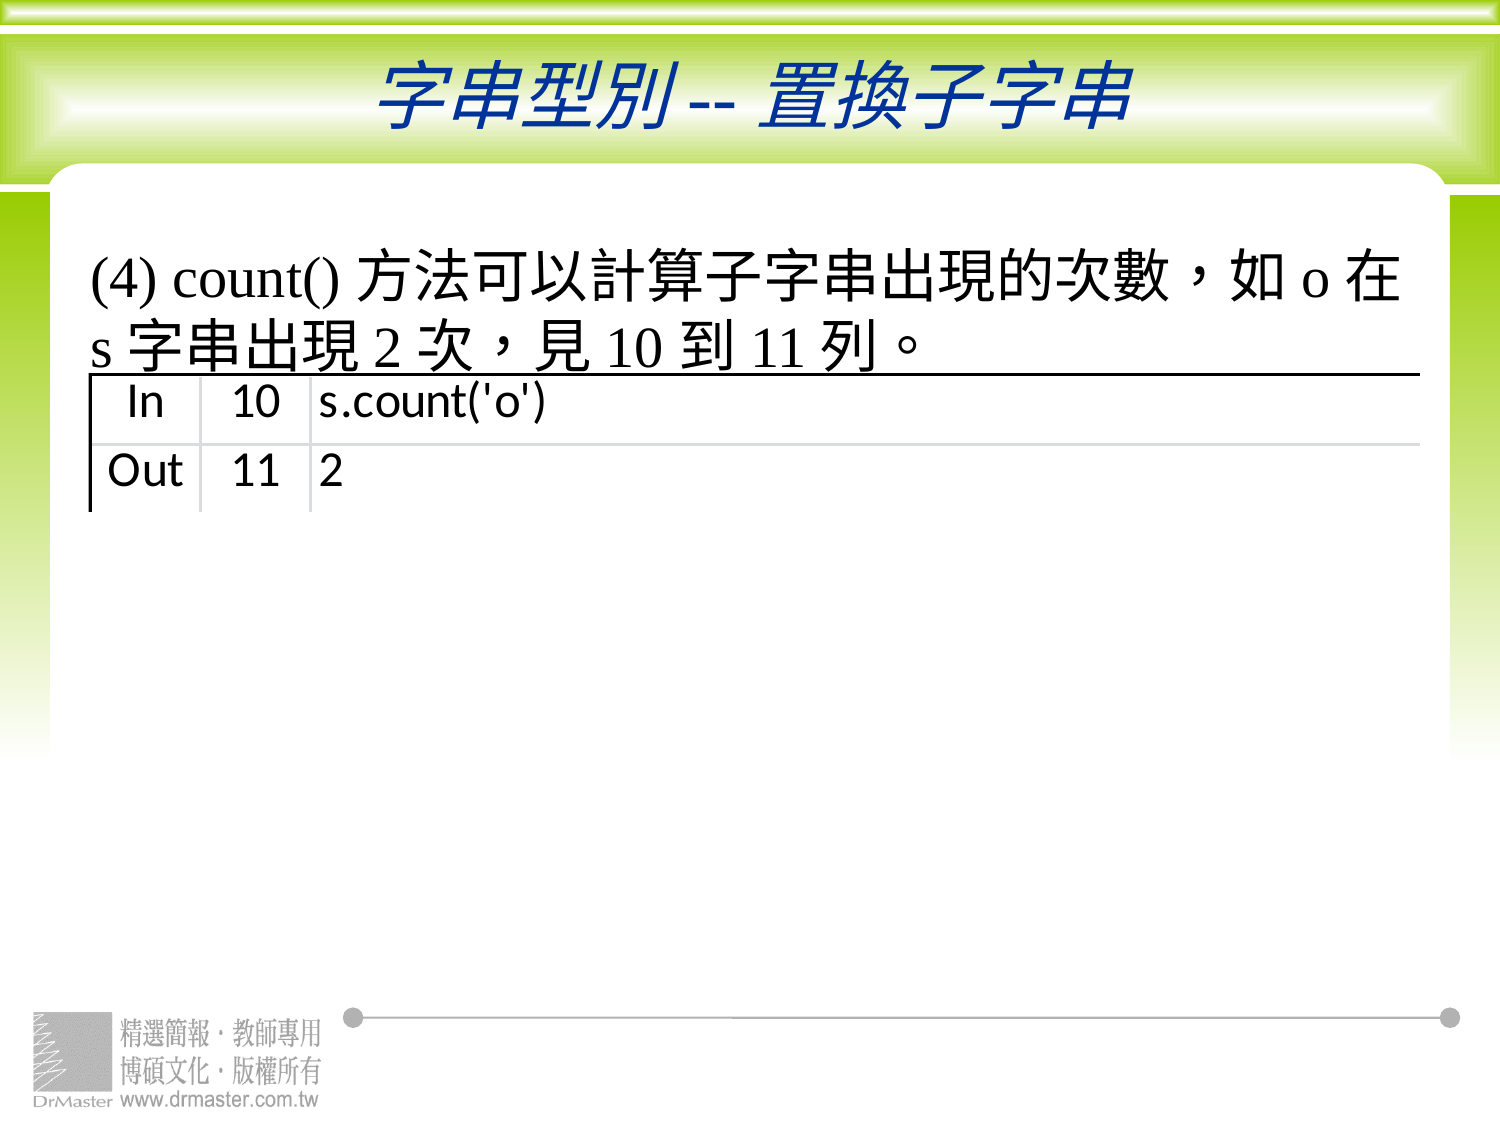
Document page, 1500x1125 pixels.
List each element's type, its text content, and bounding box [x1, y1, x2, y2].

title 字串型別--置換子字串 [112, 37, 1388, 150]
list (4) count()方法可以計算子字串出現的次數，如o在s字串出現2次，見10到11列。 [75, 231, 1425, 1063]
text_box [88, 373, 1424, 516]
picture [33, 1012, 322, 1110]
